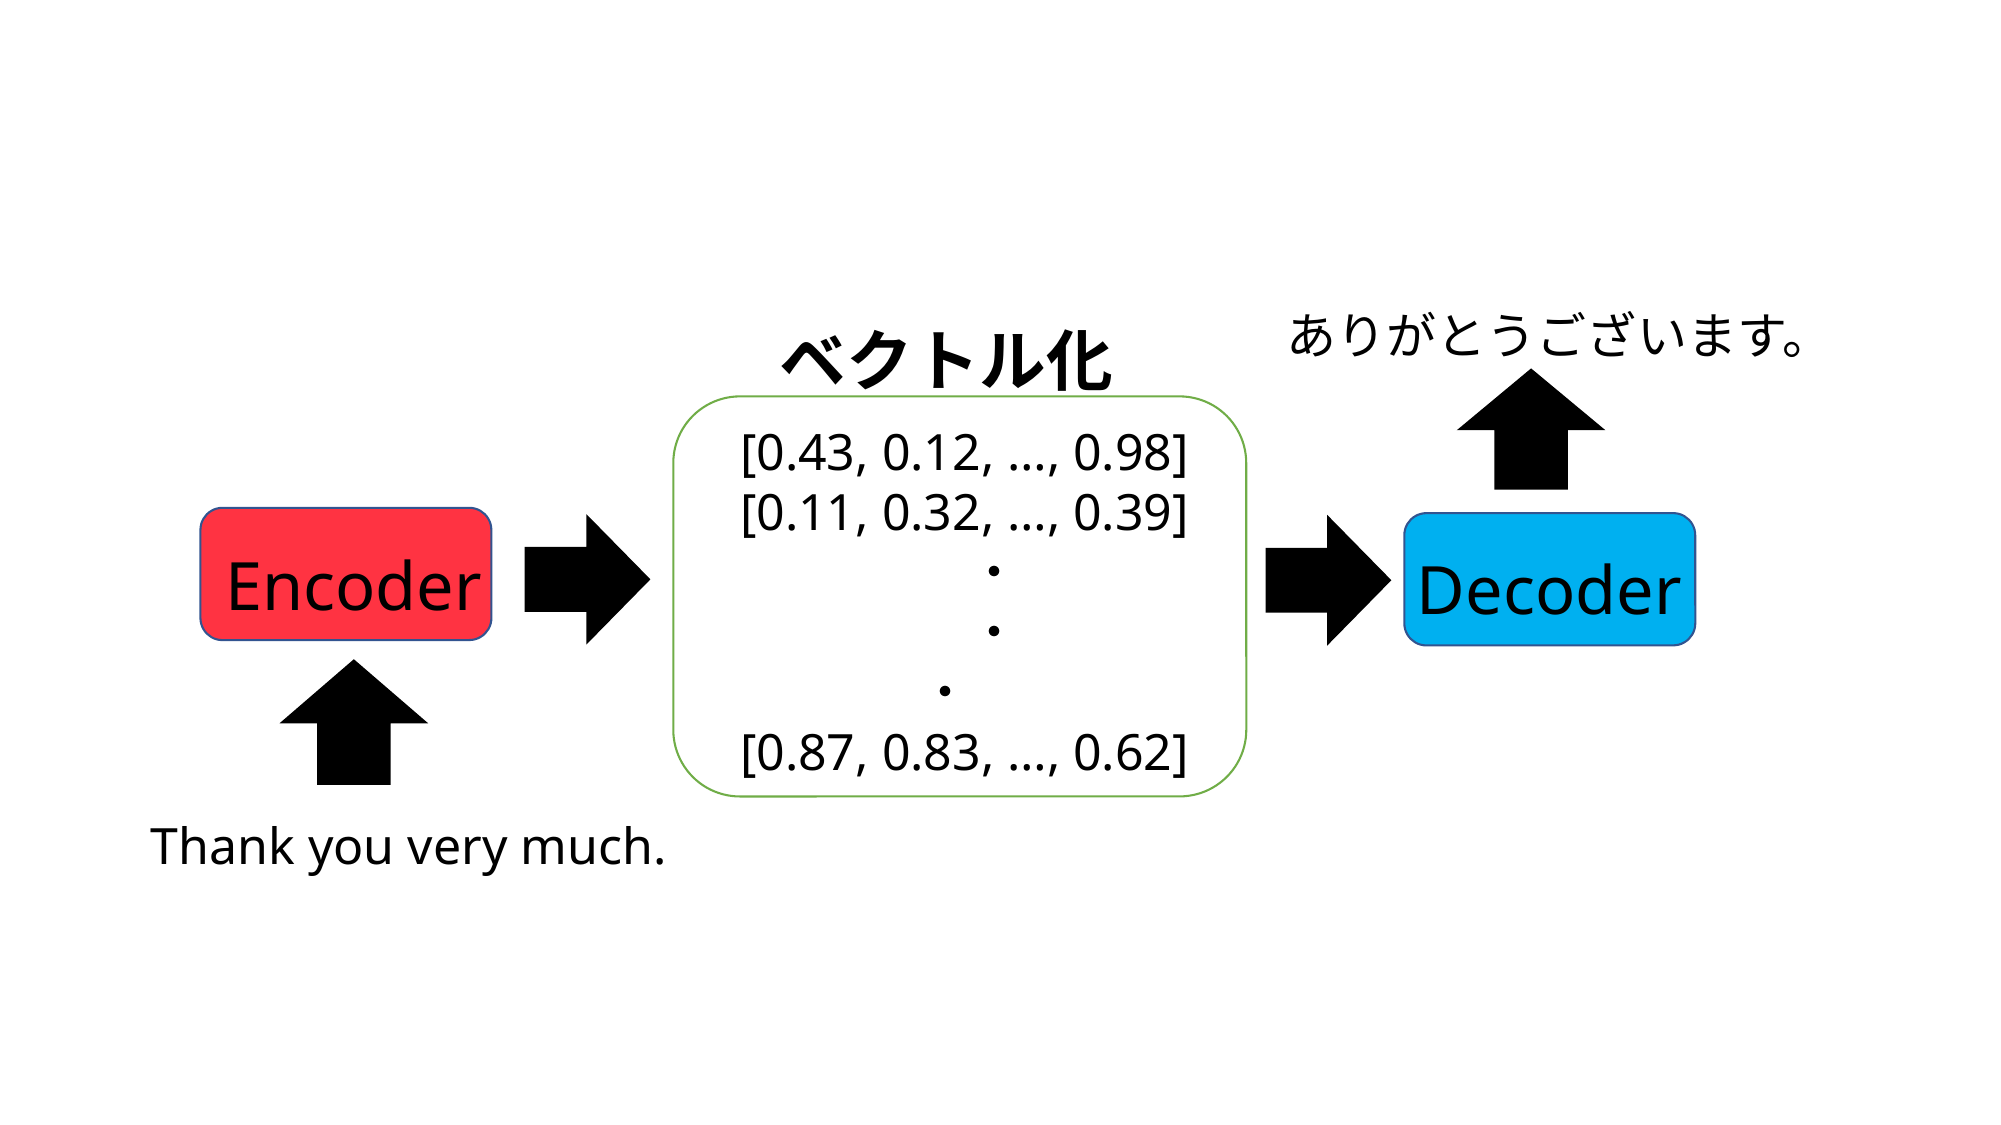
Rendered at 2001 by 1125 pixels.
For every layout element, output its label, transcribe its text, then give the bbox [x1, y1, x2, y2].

text_box [1456, 372, 1606, 490]
text_box ありがとうございます。 [1272, 297, 1847, 372]
text_box [524, 514, 651, 645]
text_box [672, 395, 1248, 798]
text_box [0.43, 0.12, …, 0.98] [0.11, 0.32, …, 0.39] ・ ・ ・ [0.87, 0.83, …, 0.62] [725, 412, 1204, 788]
text_box [1265, 514, 1392, 646]
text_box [200, 507, 502, 641]
text_box ベクトル化 [764, 311, 1129, 407]
text_box [279, 659, 429, 785]
text_box Thank you very much. [135, 807, 683, 883]
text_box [1398, 513, 1701, 646]
